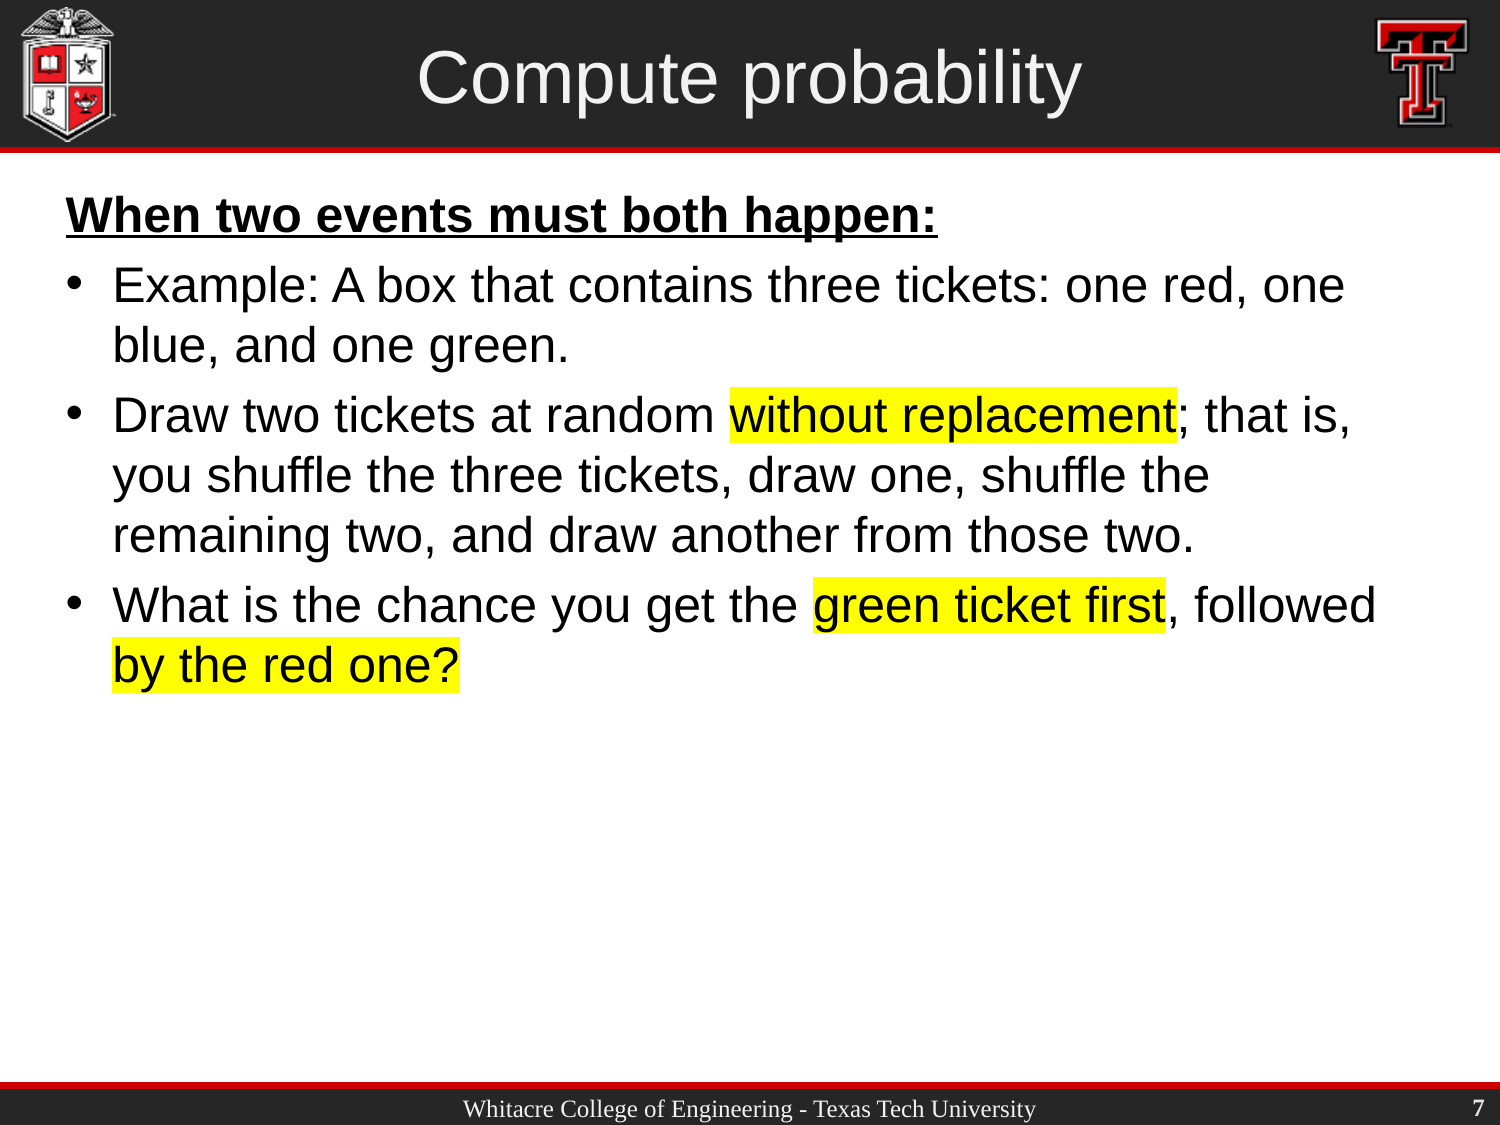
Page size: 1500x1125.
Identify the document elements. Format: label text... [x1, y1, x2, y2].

slide_number 7 [1392, 1086, 1500, 1125]
list When two events must both happen: Example: A box that contains three tickets: one red, one blue, and one green. Draw two tickets at random without replacement; that is, you shuffle the three tickets, draw one, shuffle the remaining two, and draw another from those two. What is the chance you get the green ticket first, followed by the red one? [50, 174, 1431, 1075]
picture [21, 7, 116, 142]
title Compute probability [151, 6, 1349, 141]
picture [1373, 14, 1472, 128]
